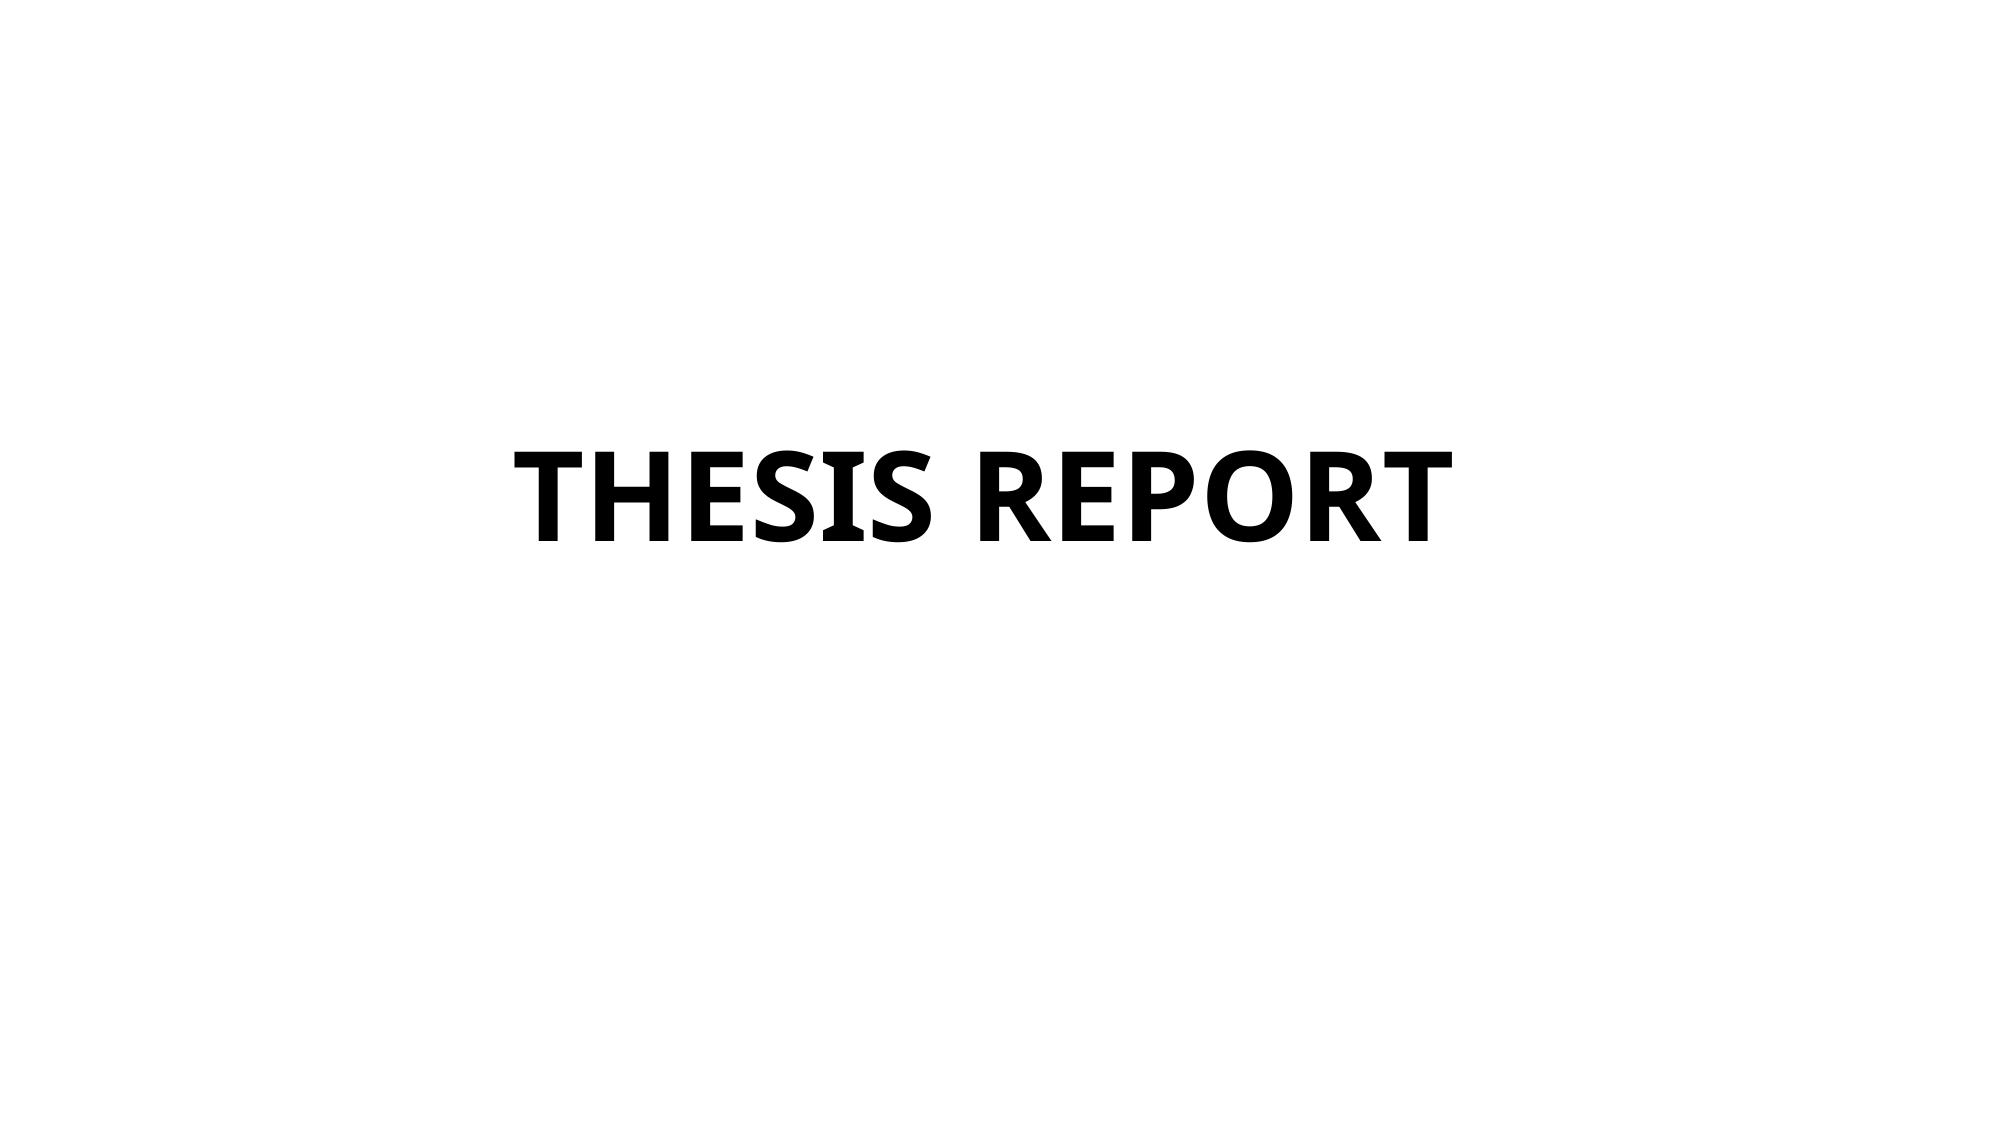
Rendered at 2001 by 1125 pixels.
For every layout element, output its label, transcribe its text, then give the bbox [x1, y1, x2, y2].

title THESIS REPORT [249, 184, 1750, 576]
